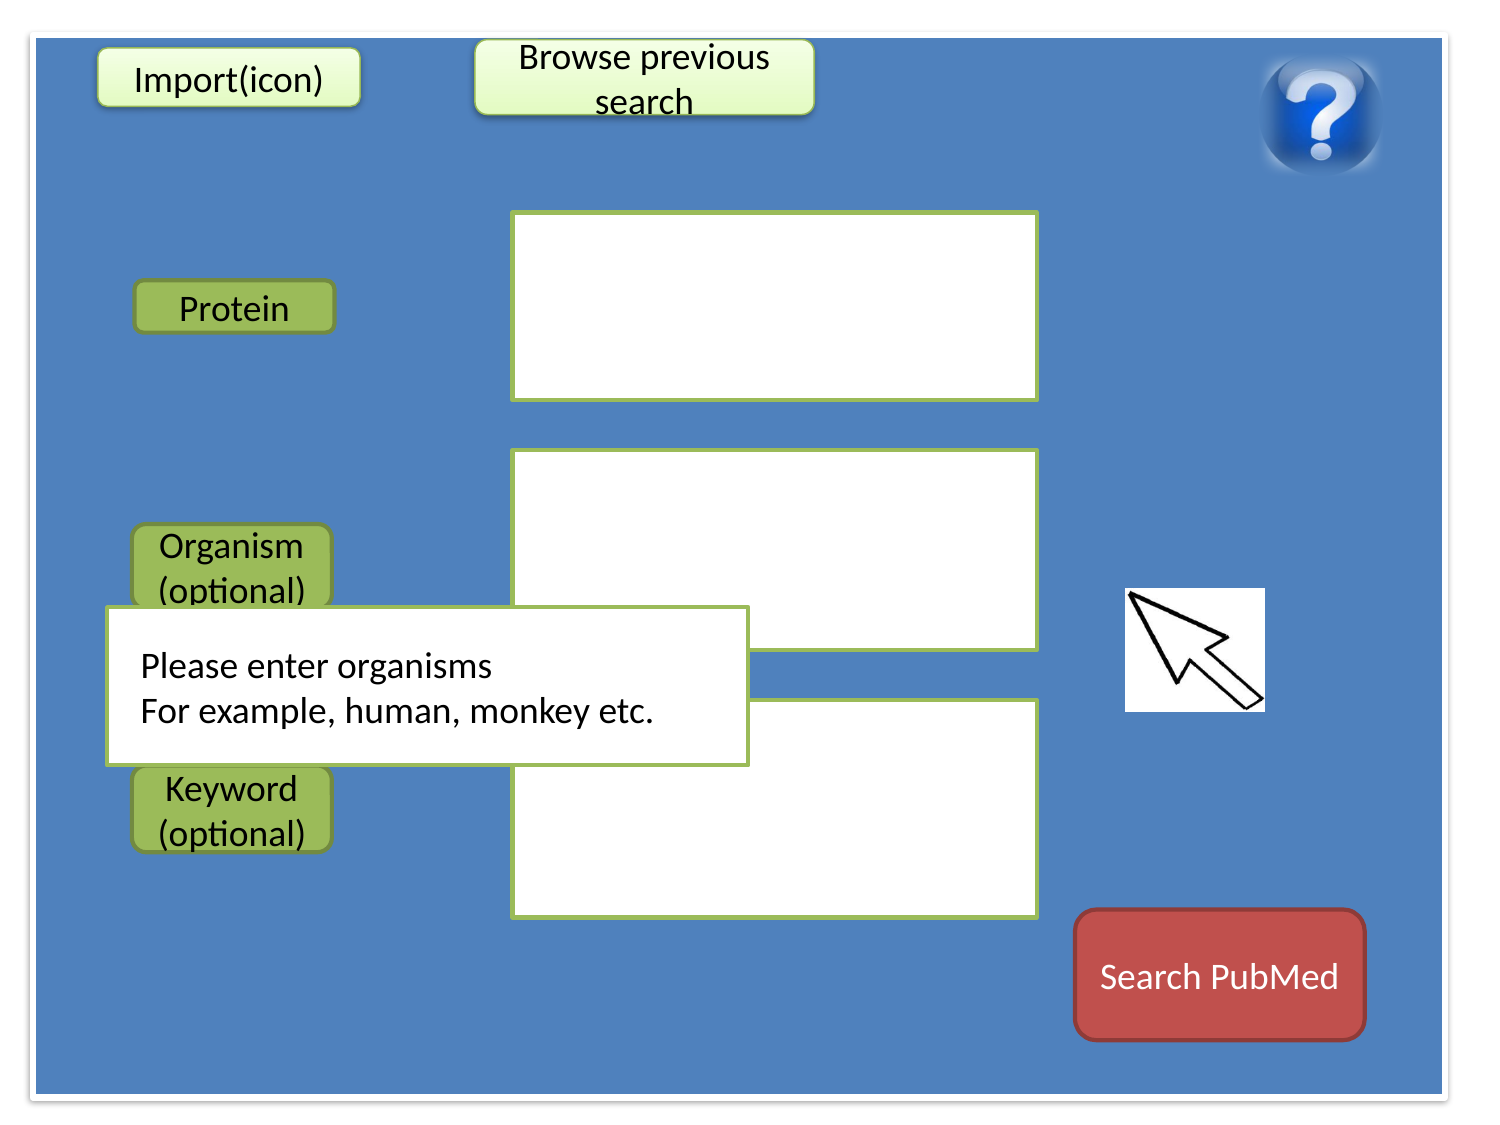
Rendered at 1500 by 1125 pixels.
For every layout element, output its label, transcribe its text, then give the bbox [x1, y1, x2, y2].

text_box [510, 698, 1039, 920]
text_box Protein [132, 278, 337, 335]
text_box Search PubMed [1072, 907, 1367, 1043]
text_box Please enter organisms For example, human, monkey etc. [125, 633, 670, 738]
text_box [105, 605, 750, 767]
text_box Import(icon) [96, 47, 362, 108]
text_box Organism (optional) [129, 521, 334, 605]
text_box [510, 210, 1039, 402]
text_box Browse previous search [474, 38, 816, 116]
text_box [510, 448, 1039, 652]
picture [1256, 49, 1386, 180]
text_box Keyword (optional) [129, 767, 334, 855]
picture [1124, 587, 1266, 712]
text_box [30, 32, 1448, 1101]
